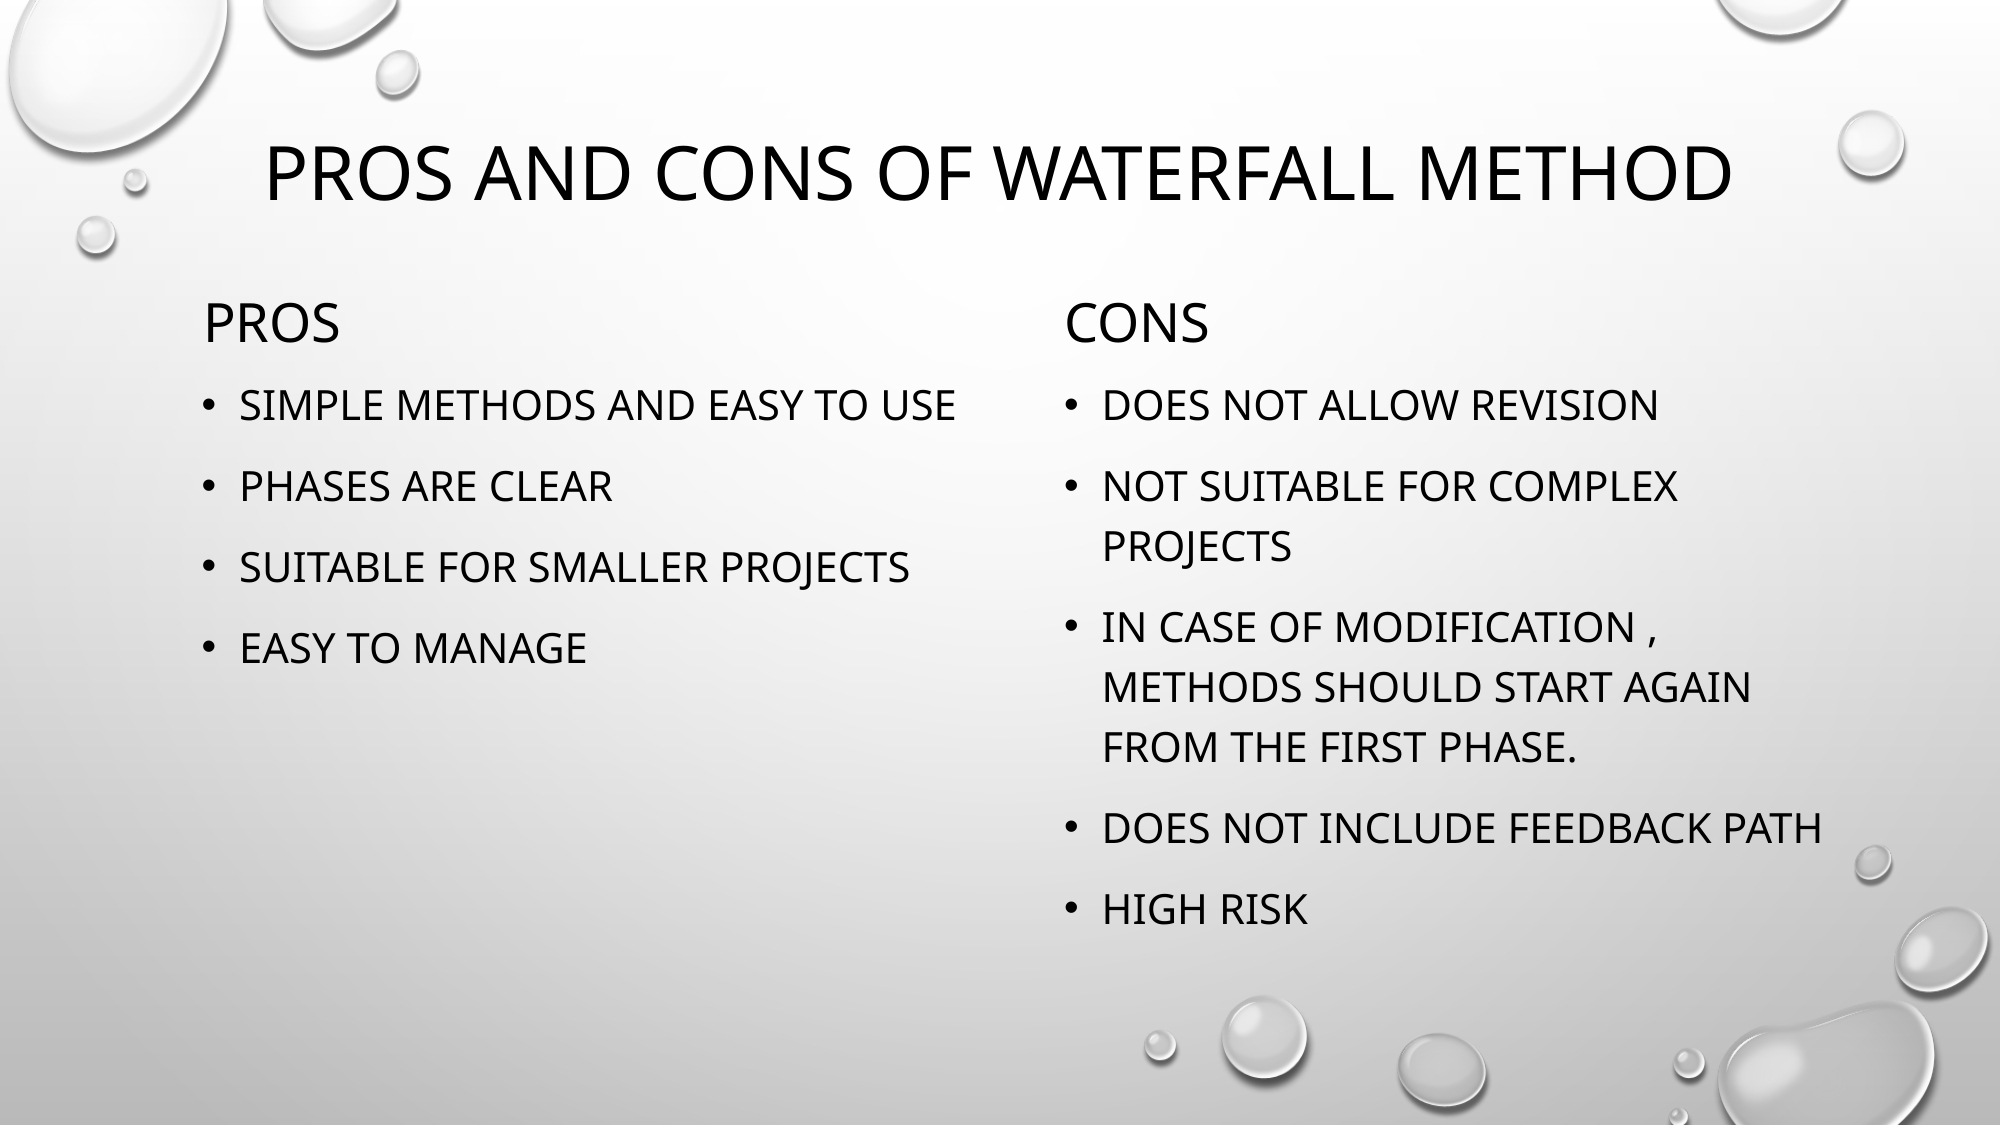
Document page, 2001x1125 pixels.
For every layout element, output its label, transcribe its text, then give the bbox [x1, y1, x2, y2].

list DOES NOT ALLOW REVISION NOT SUITABLE FOR COMPLEX PROJECTS IN CASE OF MODIFICATION , METHODS SHOULD START AGAIN FROM THE FIRST PHASE. DOES NOT INCLUDE FEEDBACK PATH HIGH RISK [1049, 361, 1850, 950]
list PROS [188, 249, 988, 361]
list CONS [1049, 249, 1850, 361]
title PROS AND CONS OF WATERFALL METHOD [149, 101, 1851, 250]
list SIMPLE METHODS AND EASY TO USE PHASES ARE CLEAR SUITABLE FOR SMALLER PROJECTS EASY TO MANAGE [186, 361, 988, 950]
picture [0, 0, 2000, 1125]
